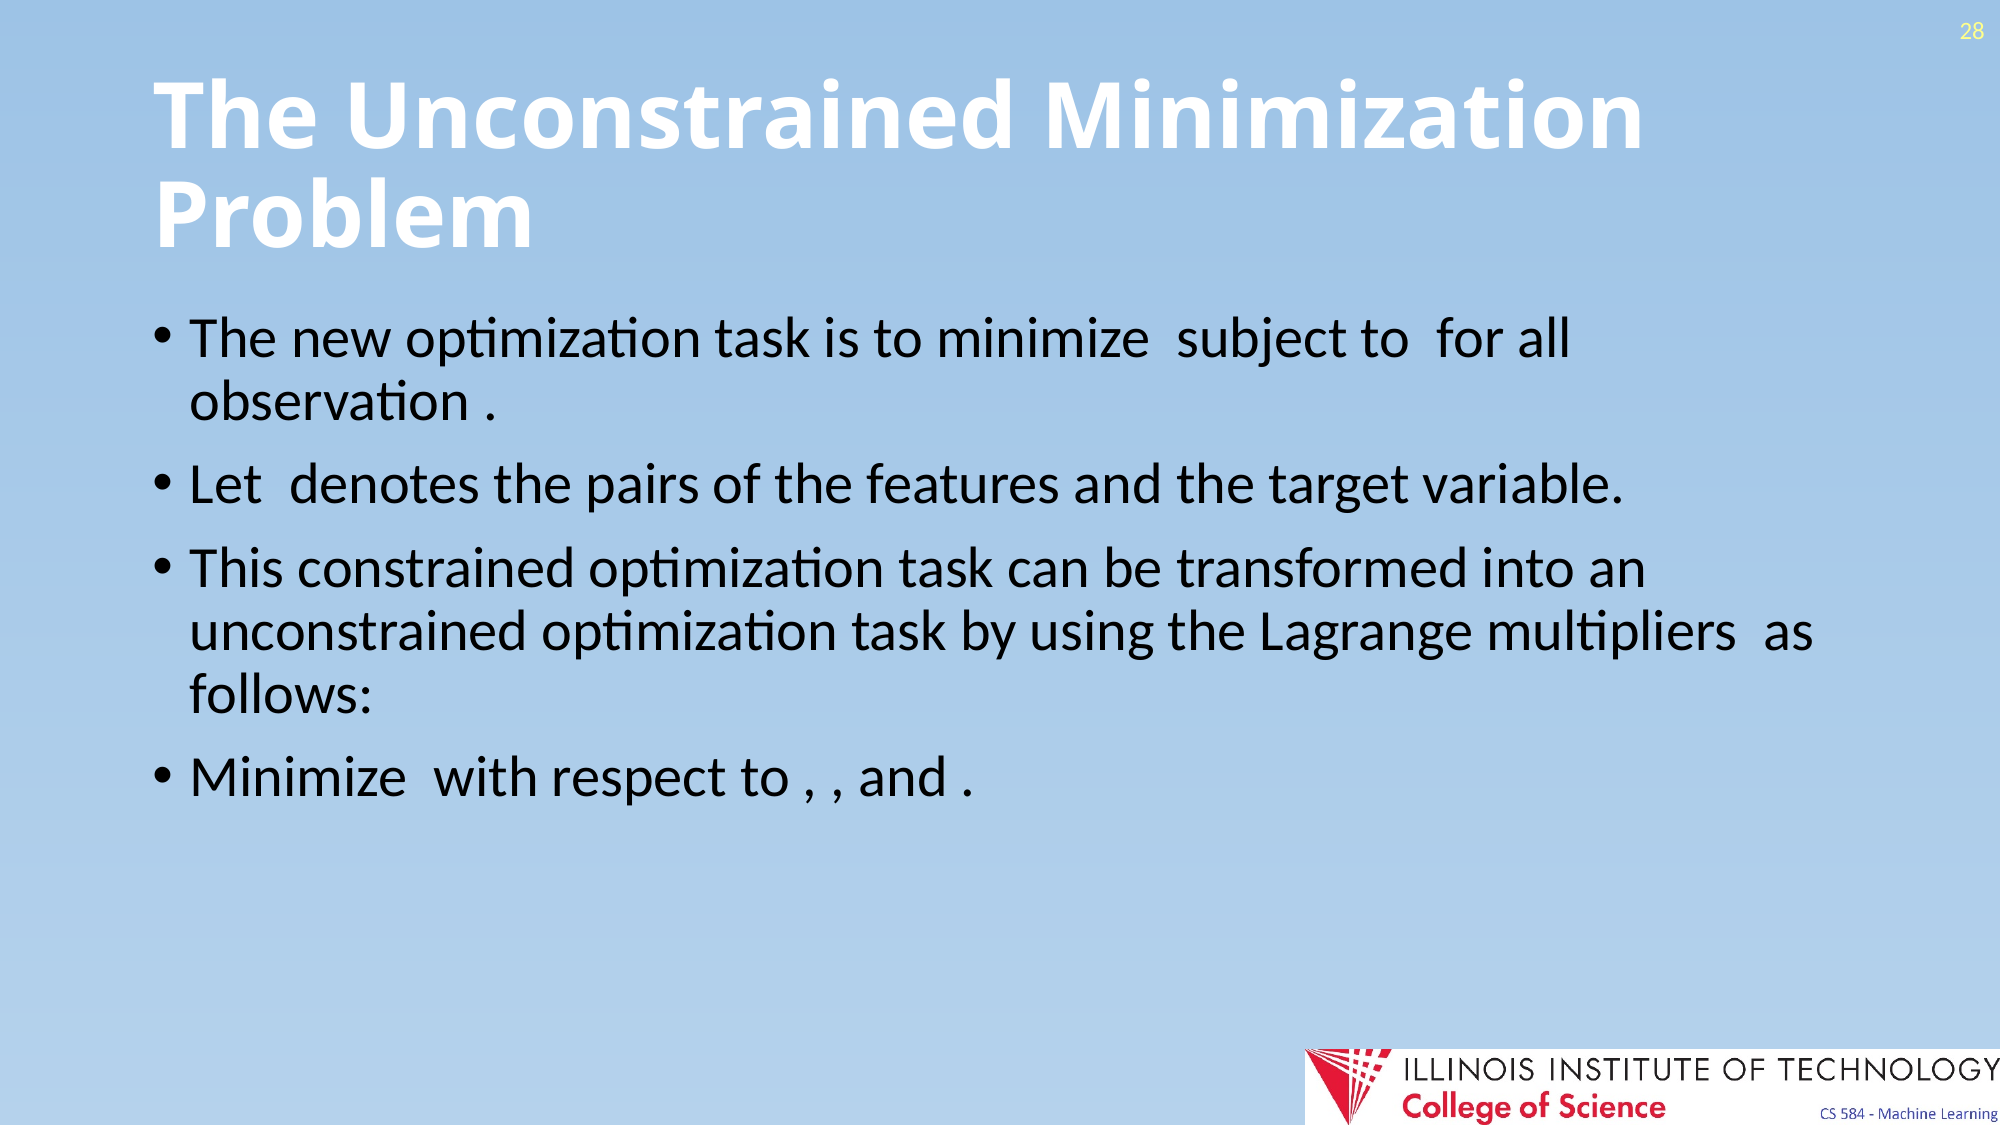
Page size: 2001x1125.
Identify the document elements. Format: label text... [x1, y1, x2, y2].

title The Unconstrained Minimization Problem [137, 59, 1863, 278]
slide_number 28 [1550, 0, 2000, 60]
picture [1305, 1049, 2000, 1125]
